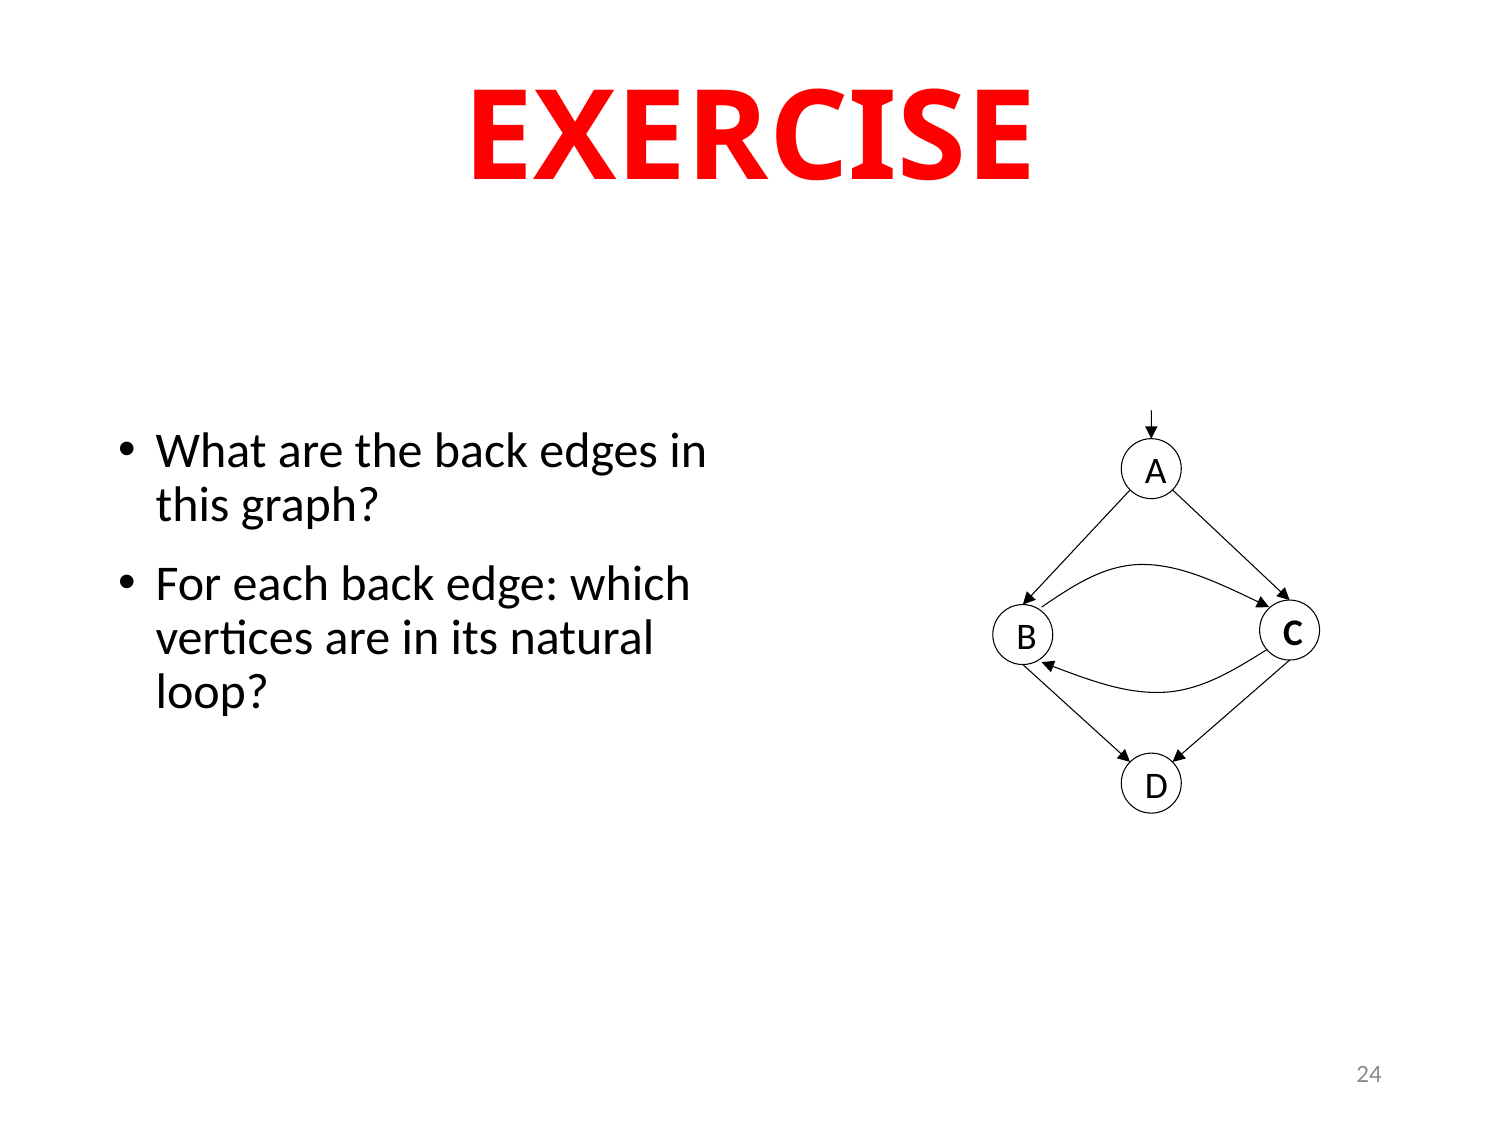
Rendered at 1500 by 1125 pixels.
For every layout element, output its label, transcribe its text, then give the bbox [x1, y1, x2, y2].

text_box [1022, 489, 1131, 605]
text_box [1022, 664, 1131, 762]
slide_number 24 [1059, 1042, 1397, 1103]
text_box [1041, 563, 1270, 608]
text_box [1172, 660, 1290, 762]
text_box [1172, 489, 1290, 601]
text_box C [1259, 599, 1321, 661]
text_box B [992, 604, 1054, 666]
text_box A [1120, 438, 1182, 500]
text_box [1041, 649, 1267, 693]
text_box What are the back edges in this graph? For each back edge: which vertices are in its natural loop? [103, 417, 776, 1014]
text_box D [1120, 752, 1182, 814]
title EXERCISE [103, 59, 1397, 218]
